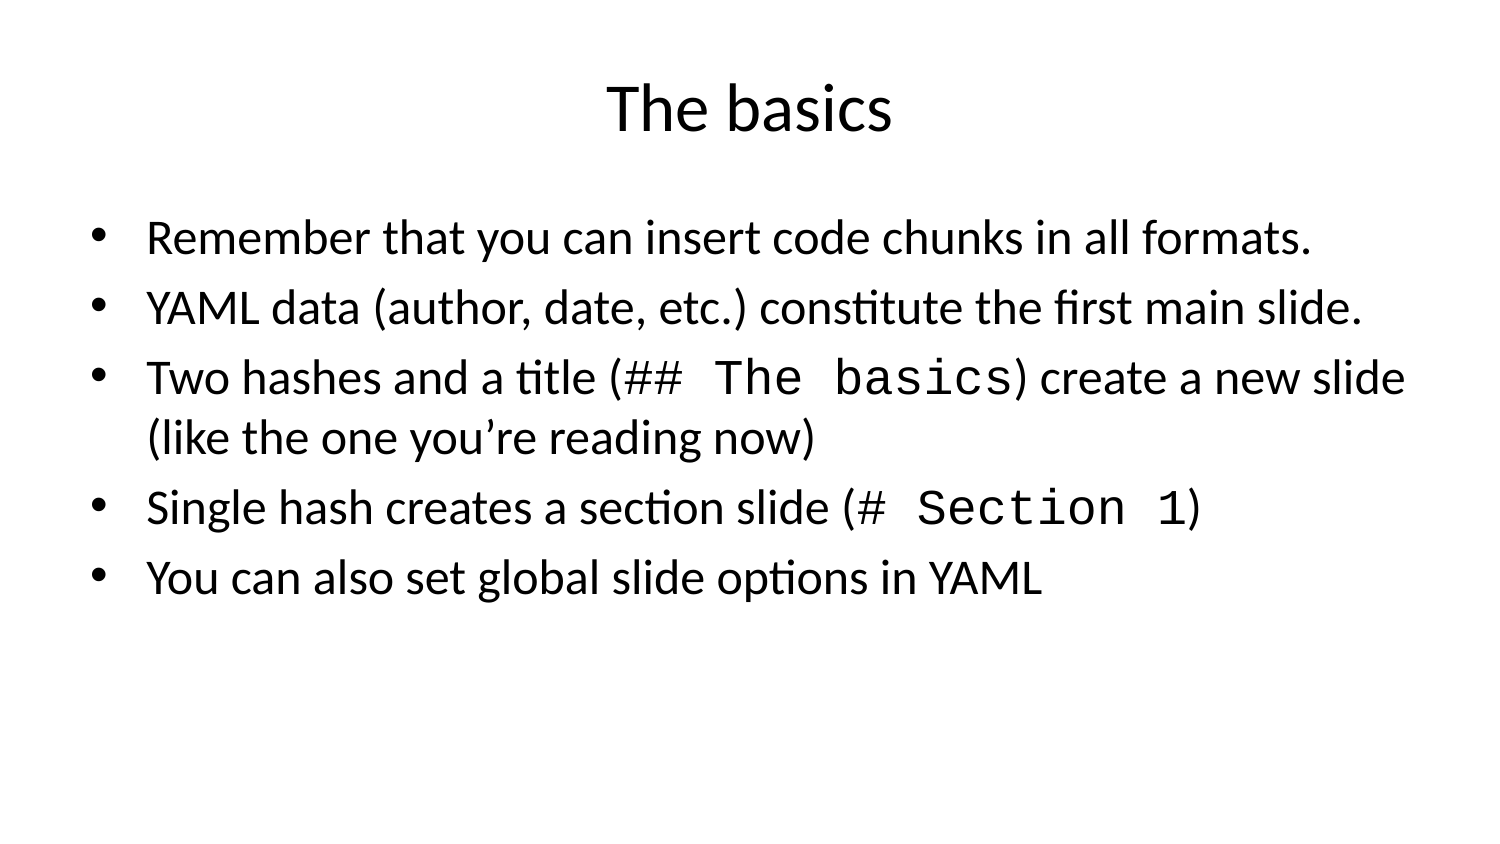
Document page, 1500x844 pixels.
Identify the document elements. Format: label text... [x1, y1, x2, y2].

title The basics [75, 33, 1425, 175]
list Remember that you can insert code chunks in all formats. YAML data (author, date, etc.) constitute the first main slide. Two hashes and a title (## The basics) create a new slide (like the one you’re reading now) Single hash creates a section slide (# Section 1) You can also set global slide options in YAML [75, 196, 1425, 754]
